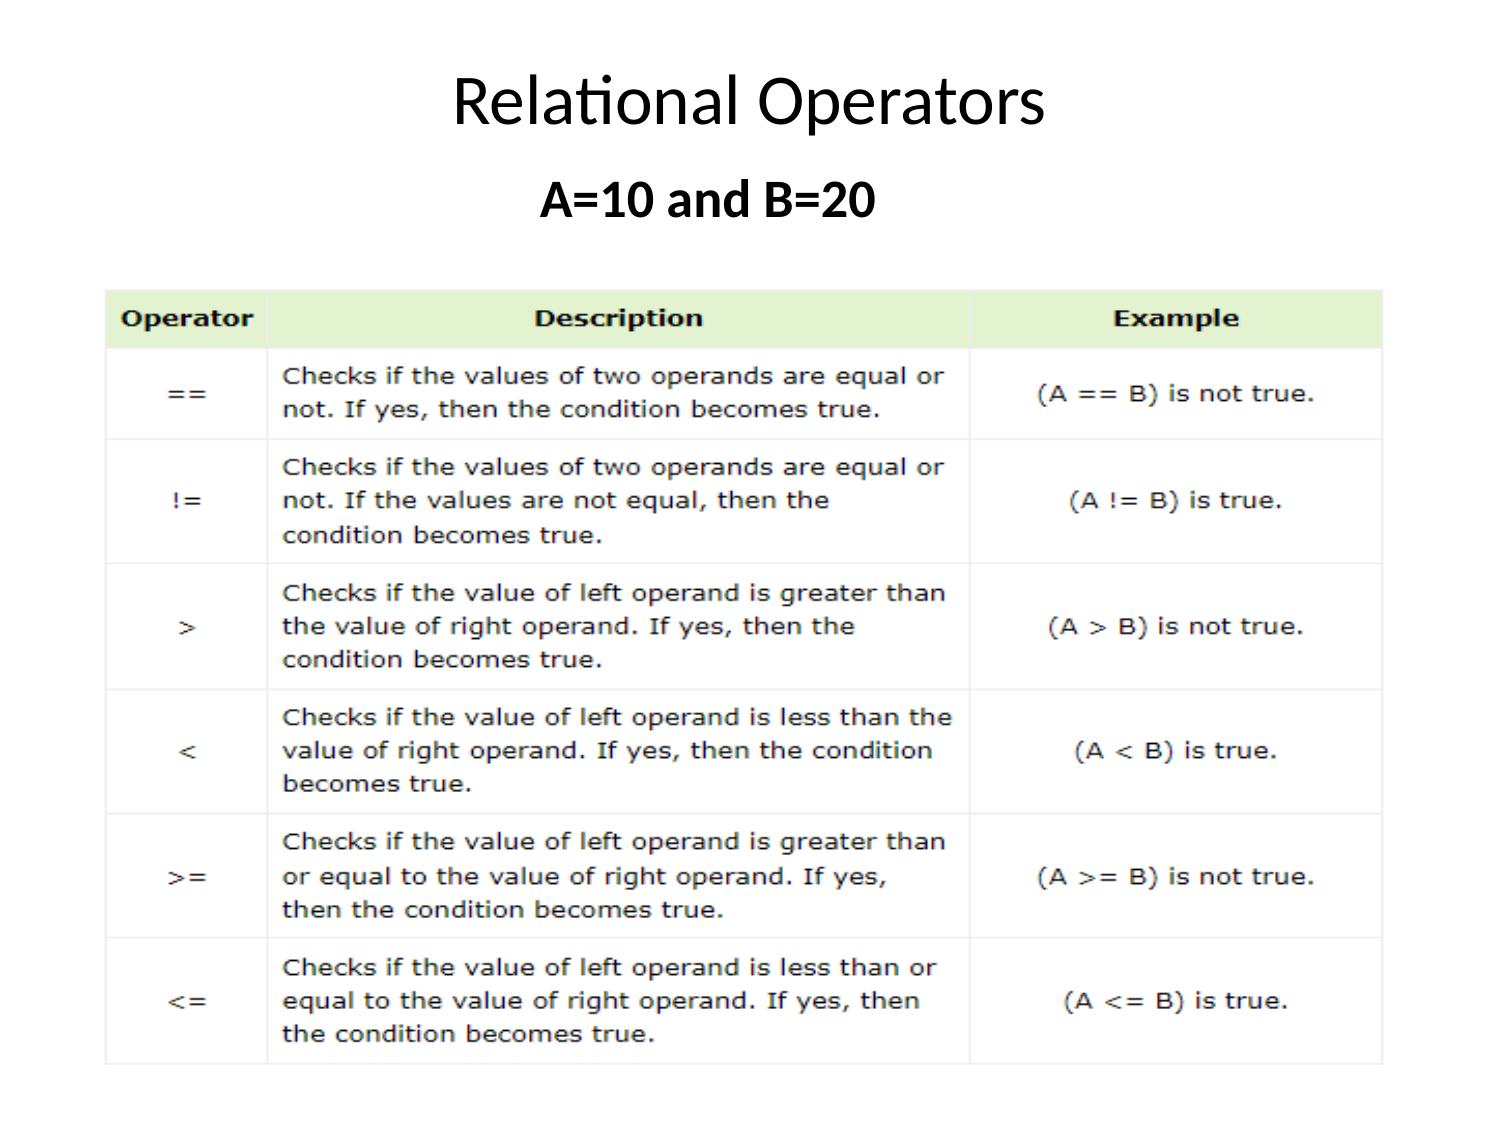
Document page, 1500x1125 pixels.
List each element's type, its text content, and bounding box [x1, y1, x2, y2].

text_box A=10 and B=20 [525, 155, 1076, 236]
title Relational Operators [75, 45, 1425, 233]
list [99, 274, 1388, 1101]
